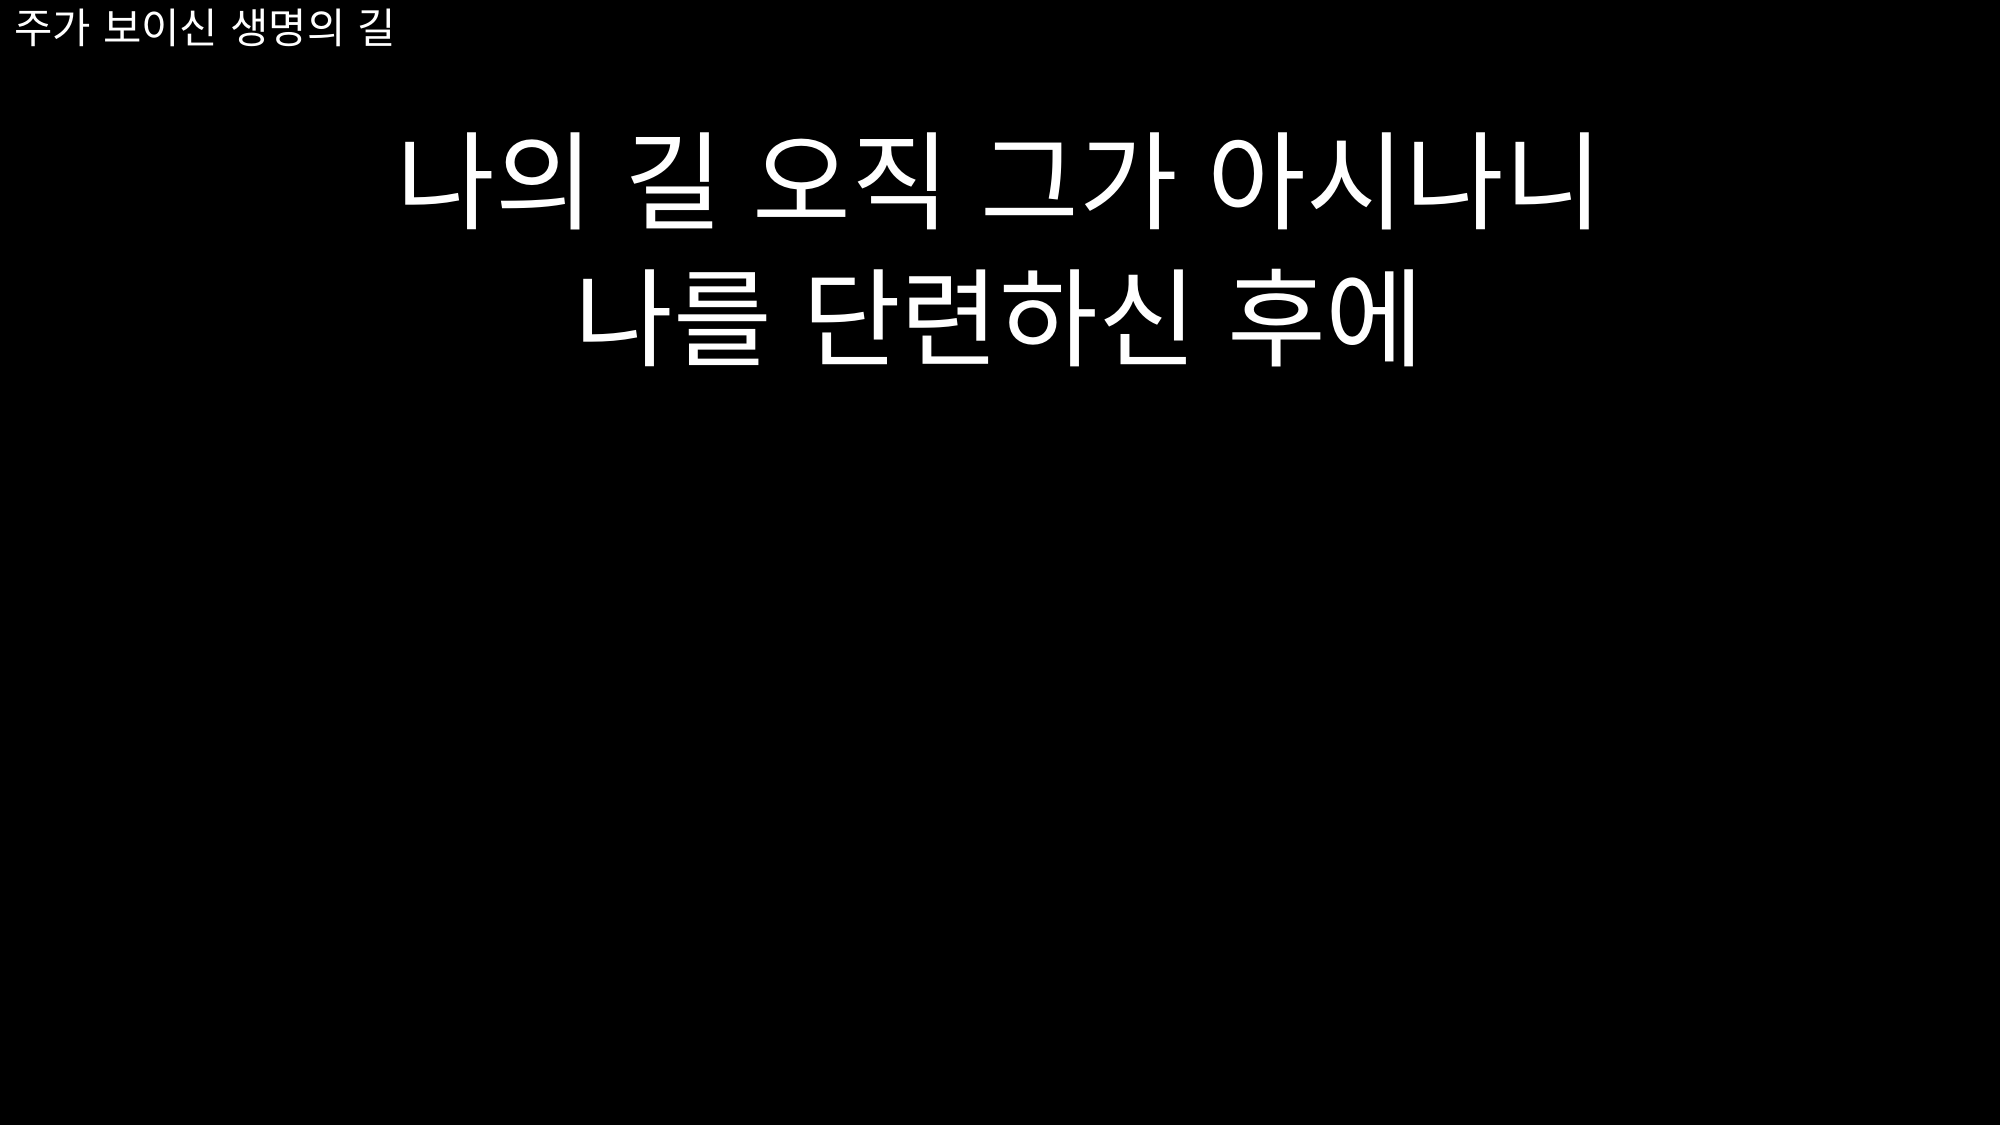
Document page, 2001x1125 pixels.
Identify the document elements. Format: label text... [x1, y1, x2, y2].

subtitle 나의 길 오직 그가 아시나니 나를 단련하신 후에 [0, 3, 2000, 781]
